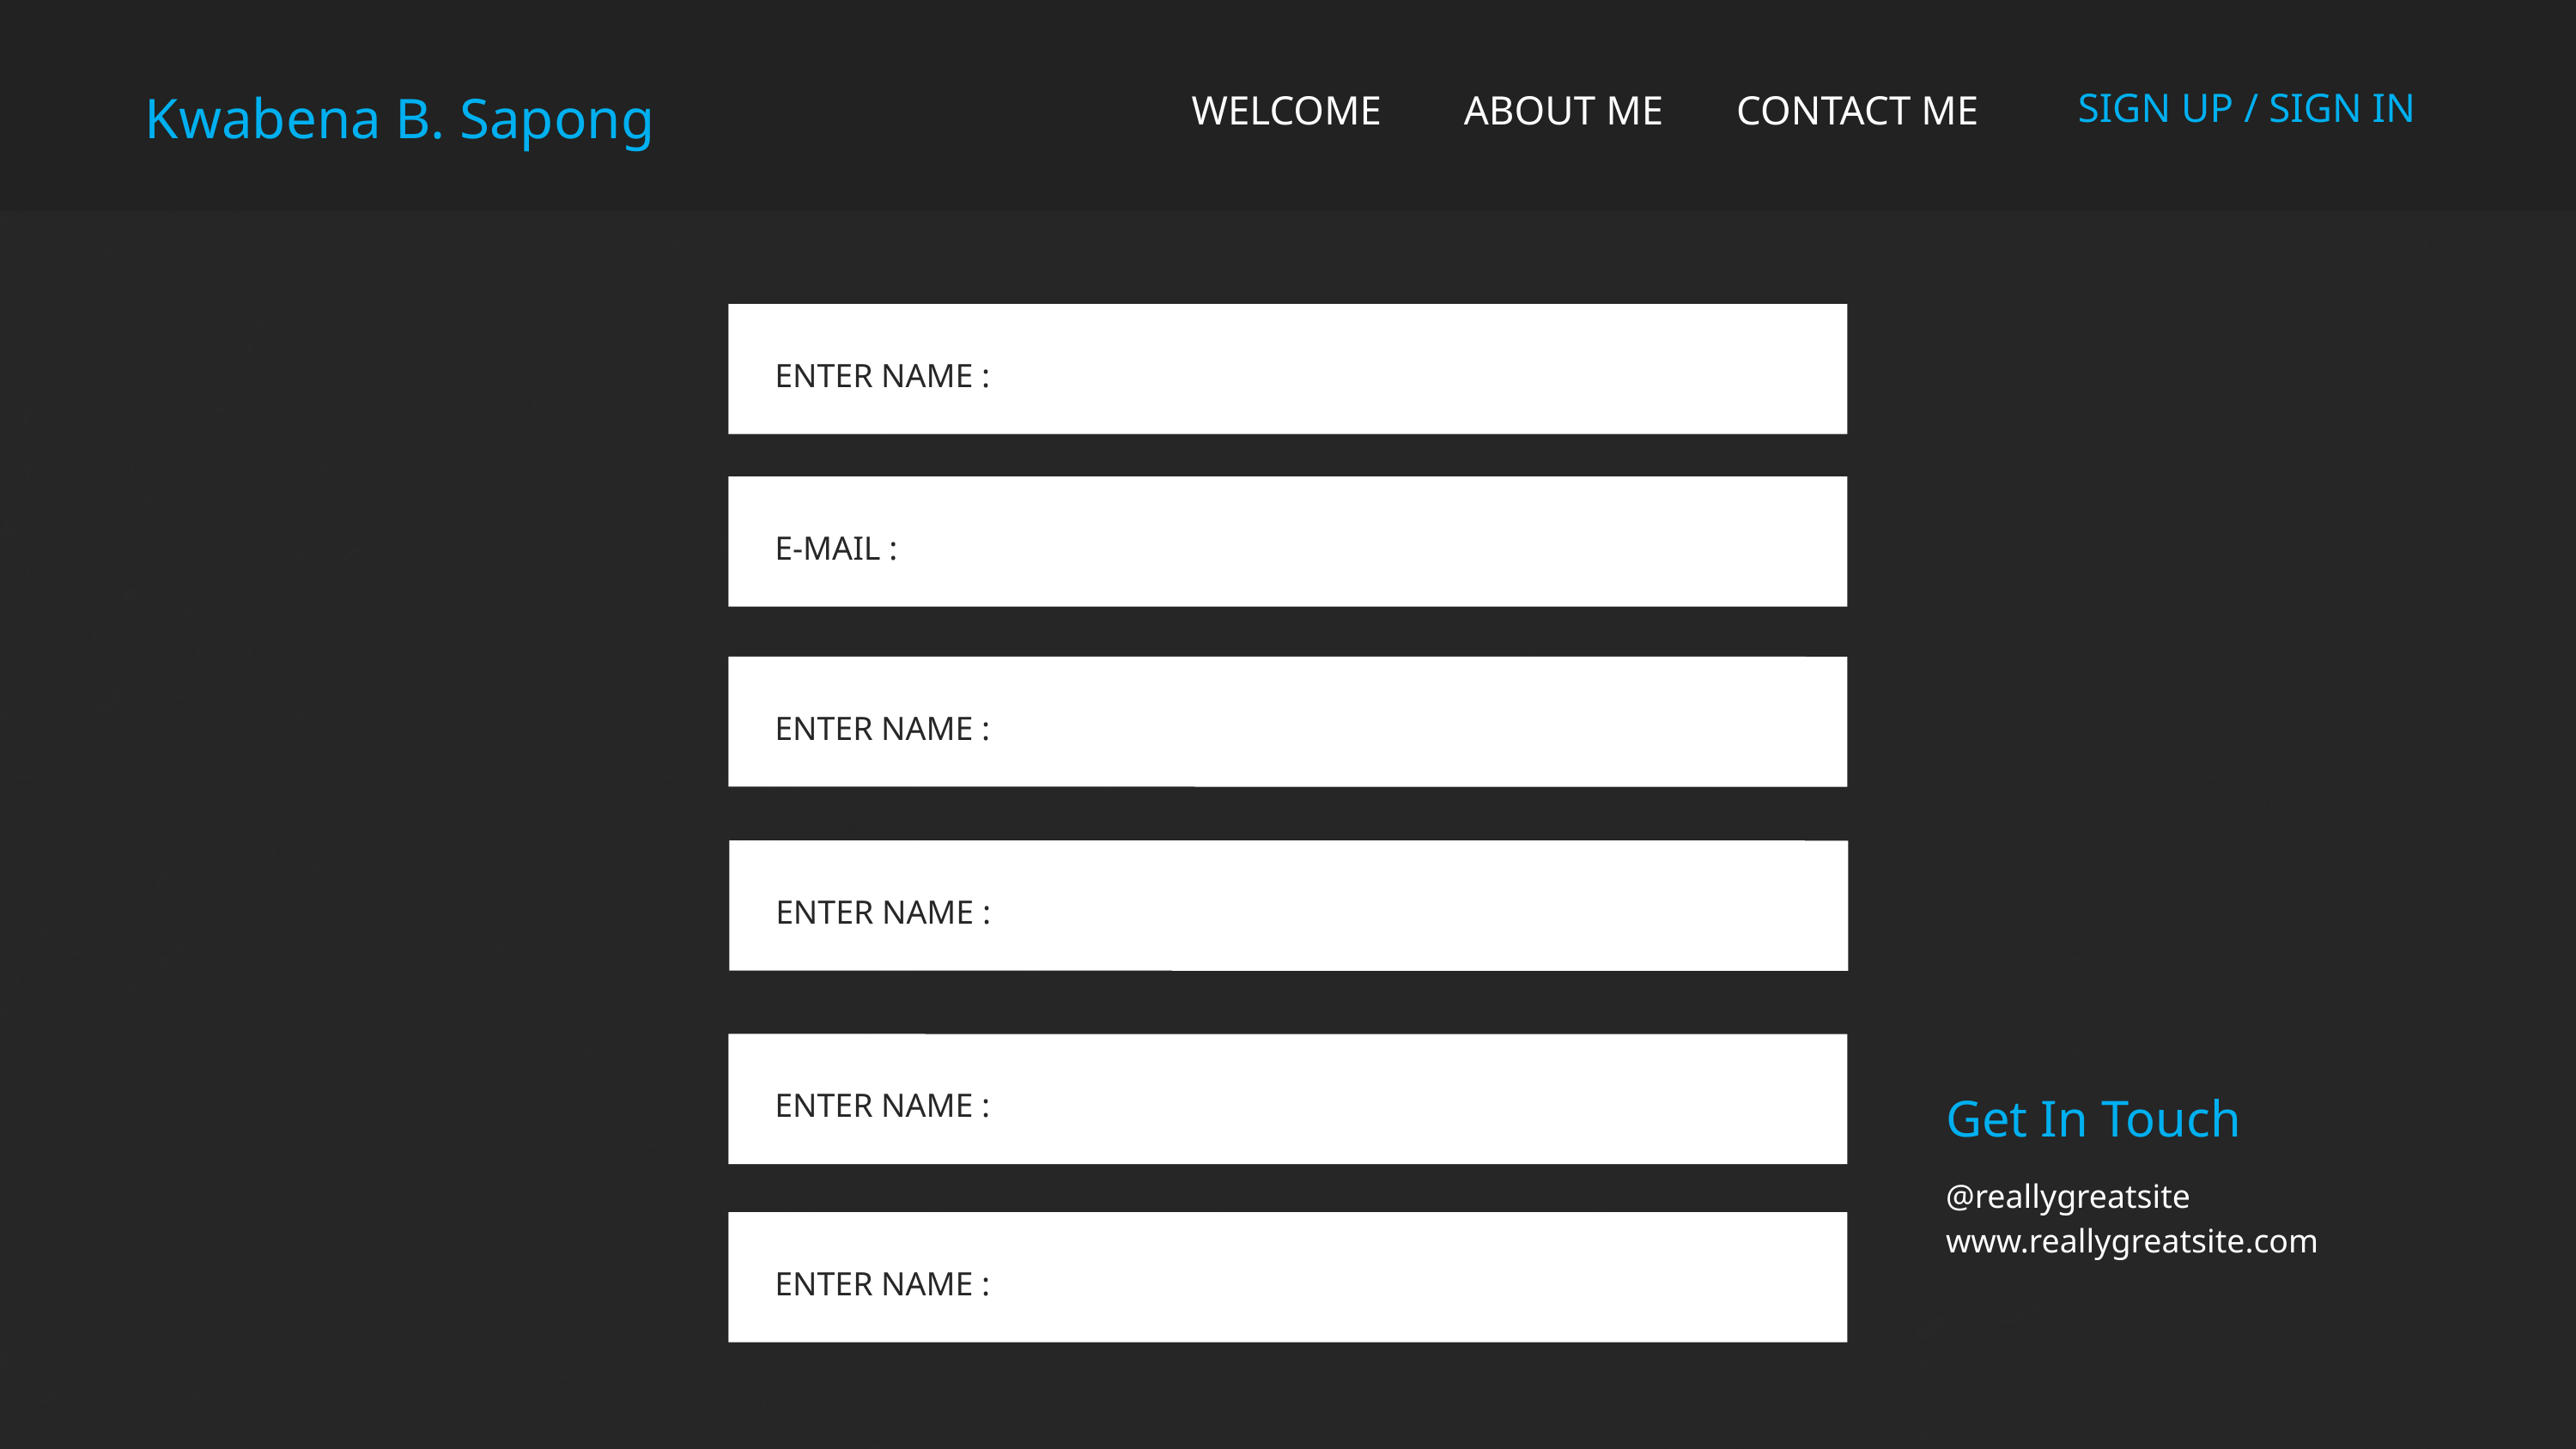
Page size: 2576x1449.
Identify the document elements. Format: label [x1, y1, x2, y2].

text_box [0, 0, 2576, 212]
text_box [728, 348, 1848, 395]
text_box [729, 885, 1849, 931]
text_box [728, 1256, 1848, 1303]
text_box [728, 700, 1848, 748]
picture [0, 212, 2576, 1449]
text_box [728, 1078, 1848, 1125]
